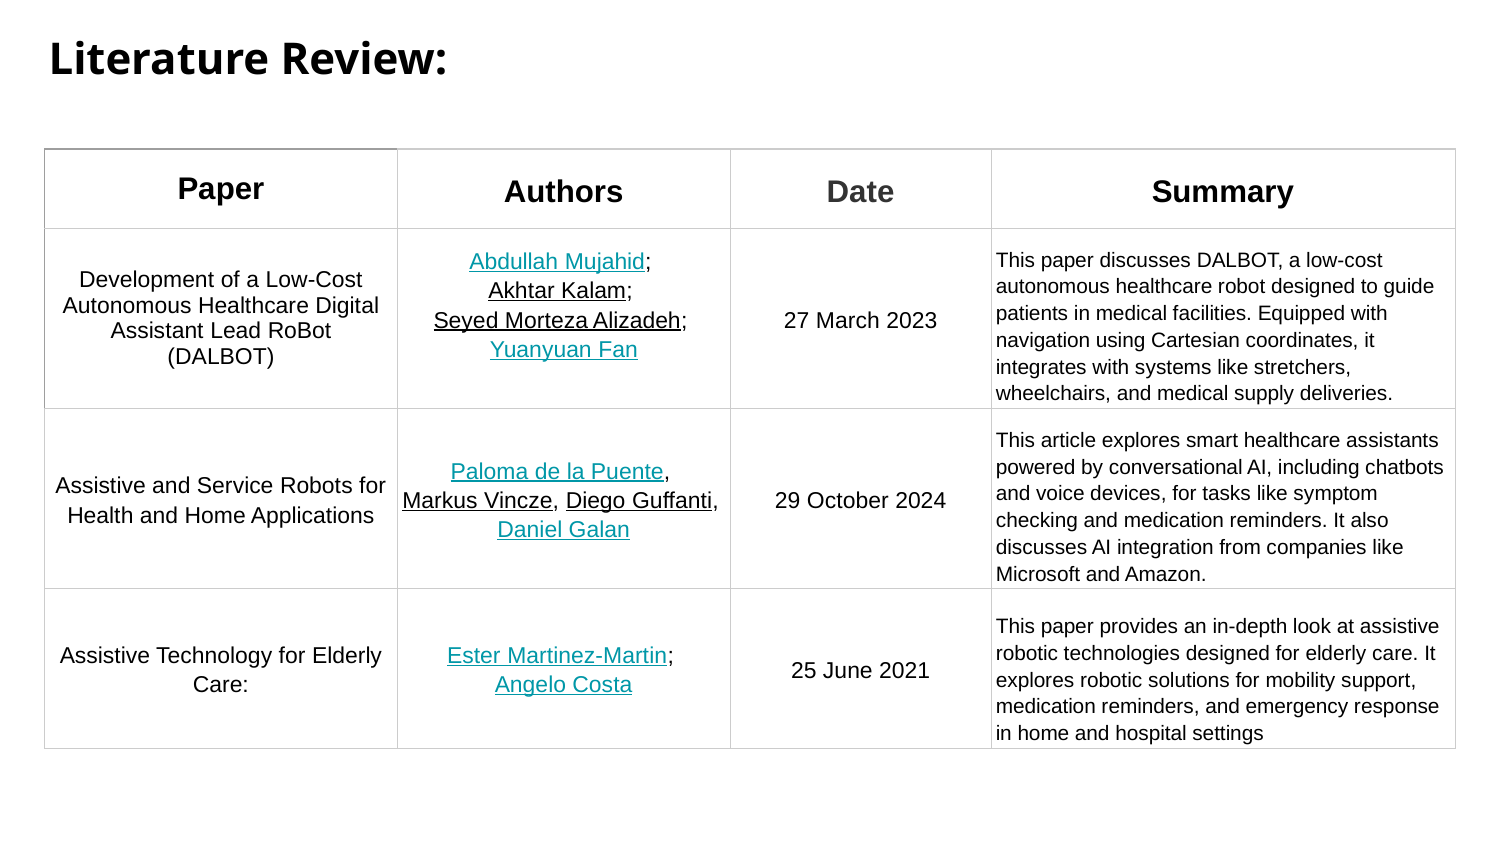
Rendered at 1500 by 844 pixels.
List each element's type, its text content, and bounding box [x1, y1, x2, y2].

table_cell Assistive and Service Robots for Health and Home Applications [45, 409, 397, 588]
table_cell 29 October 2024 [731, 409, 991, 588]
table_cell 25 June 2021 [731, 589, 991, 748]
table_cell This article explores smart healthcare assistants powered by conversational AI, including chatbots and voice devices, for tasks like symptom checking and medication reminders. It also discusses AI integration from companies like Microsoft and Amazon. [992, 409, 1455, 588]
table_cell Assistive Technology for Elderly Care: [45, 589, 397, 748]
table_cell Paloma de la Puente, Markus Vincze, Diego Guffanti, Daniel Galan [398, 409, 730, 588]
table_cell Ester Martinez-Martin; Angelo Costa [398, 589, 730, 748]
table_cell This paper provides an in-depth look at assistive robotic technologies designed for elderly care. It explores robotic solutions for mobility support, medication reminders, and emergency response in home and hospital settings [992, 589, 1455, 748]
table_cell Abdullah Mujahid; Akhtar Kalam; Seyed Morteza Alizadeh; Yuanyuan Fan [398, 229, 730, 408]
table_header Date [731, 150, 991, 228]
table_cell Development of a Low-Cost Autonomous Healthcare Digital Assistant Lead RoBot (DALBOT) [45, 229, 397, 408]
table_header Authors [398, 150, 730, 228]
text_box Literature Review: [33, 15, 786, 83]
table_cell This paper discusses DALBOT, a low-cost autonomous healthcare robot designed to guide patients in medical facilities. Equipped with navigation using Cartesian coordinates, it integrates with systems like stretchers, wheelchairs, and medical supply deliveries. [992, 229, 1455, 408]
table_header Summary [992, 150, 1455, 228]
table_header Paper [45, 150, 397, 228]
table_cell 27 March 2023 [731, 229, 991, 408]
